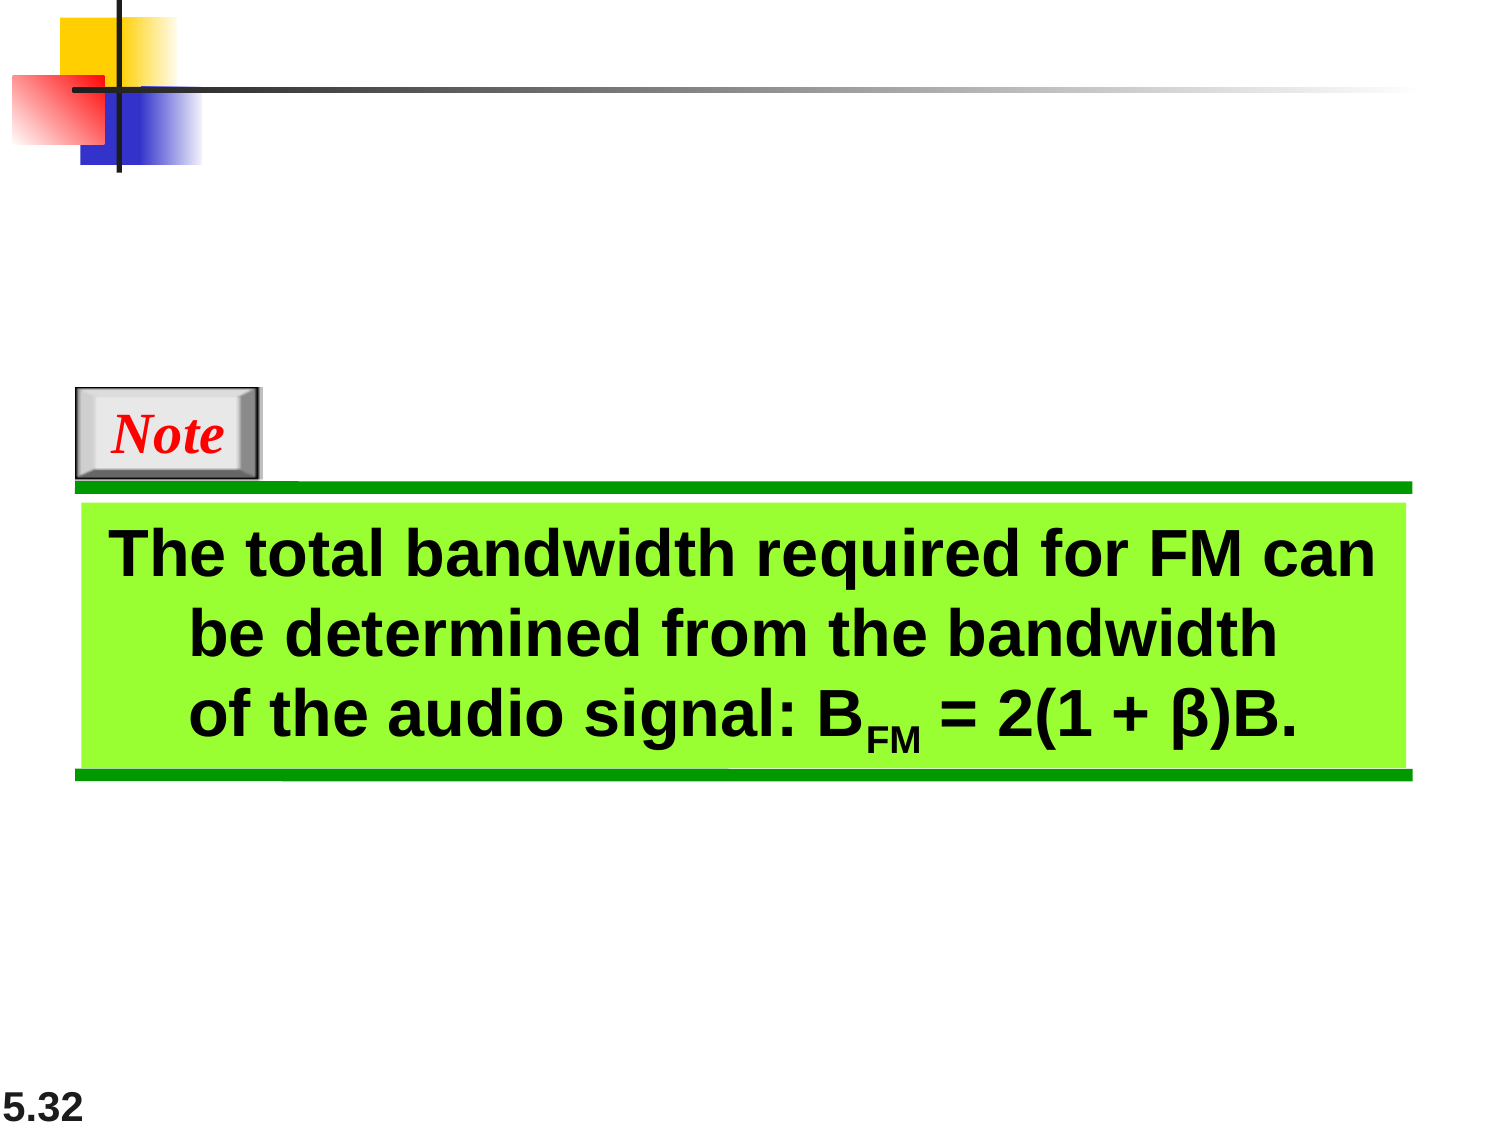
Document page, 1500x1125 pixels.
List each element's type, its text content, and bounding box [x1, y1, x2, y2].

text_box [141, 93, 202, 165]
text_box The total bandwidth required for FM can be determined from the bandwidth of the audio signal: BFM = 2(1 + β)B. [81, 502, 1407, 769]
text_box [12, 75, 105, 145]
text_box [60, 17, 116, 86]
text_box [122, 93, 141, 165]
slide_number 5.32 [0, 1062, 300, 1125]
text_box [116, 93, 122, 173]
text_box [74, 387, 263, 481]
text_box [122, 17, 177, 86]
text_box [72, 87, 1423, 93]
text_box [80, 93, 116, 165]
text_box [116, 0, 122, 87]
